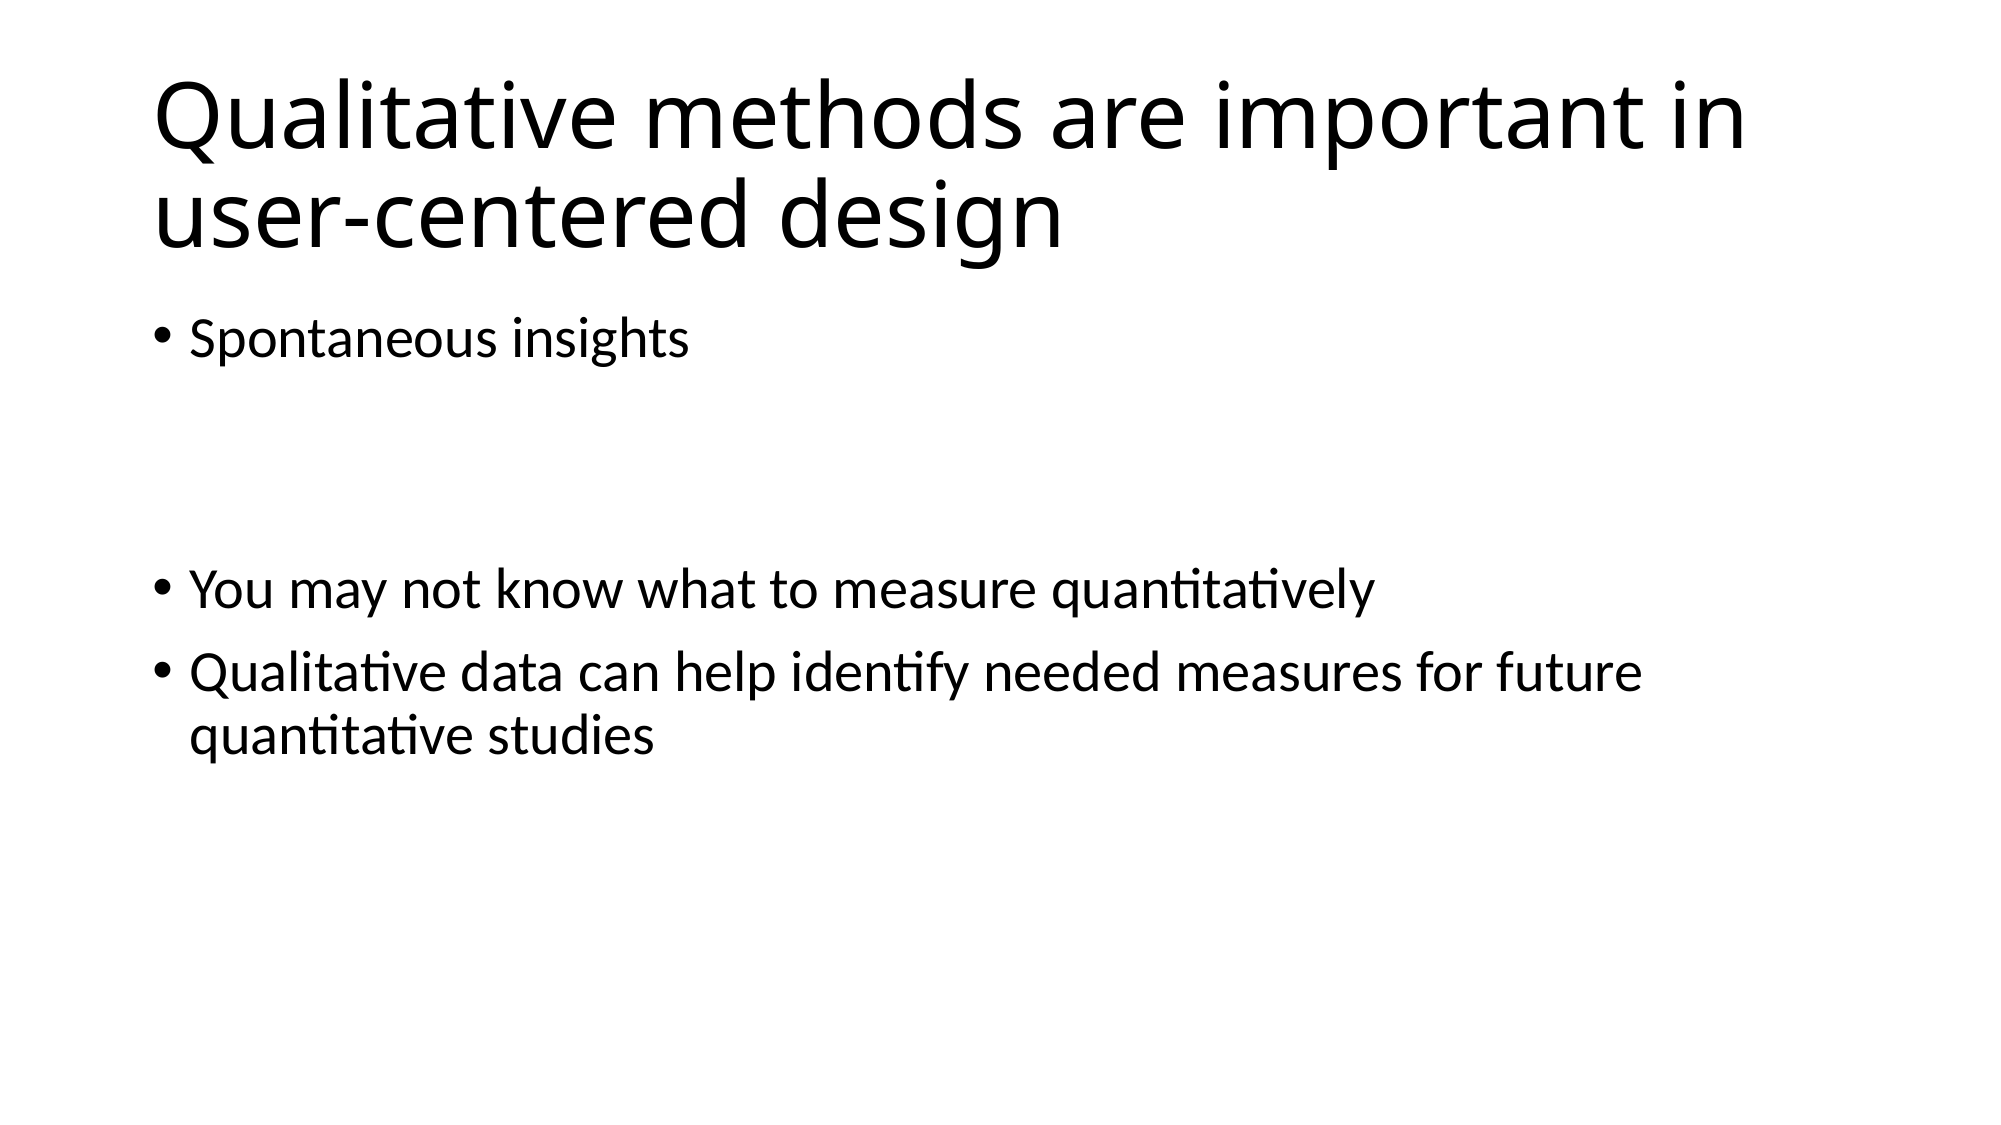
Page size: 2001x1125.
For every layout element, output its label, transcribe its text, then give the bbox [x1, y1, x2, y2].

title Qualitative methods are important in user-centered design [137, 59, 1863, 278]
list Spontaneous insights You may not know what to measure quantitatively Qualitative data can help identify needed measures for future quantitative studies [137, 299, 1863, 1014]
